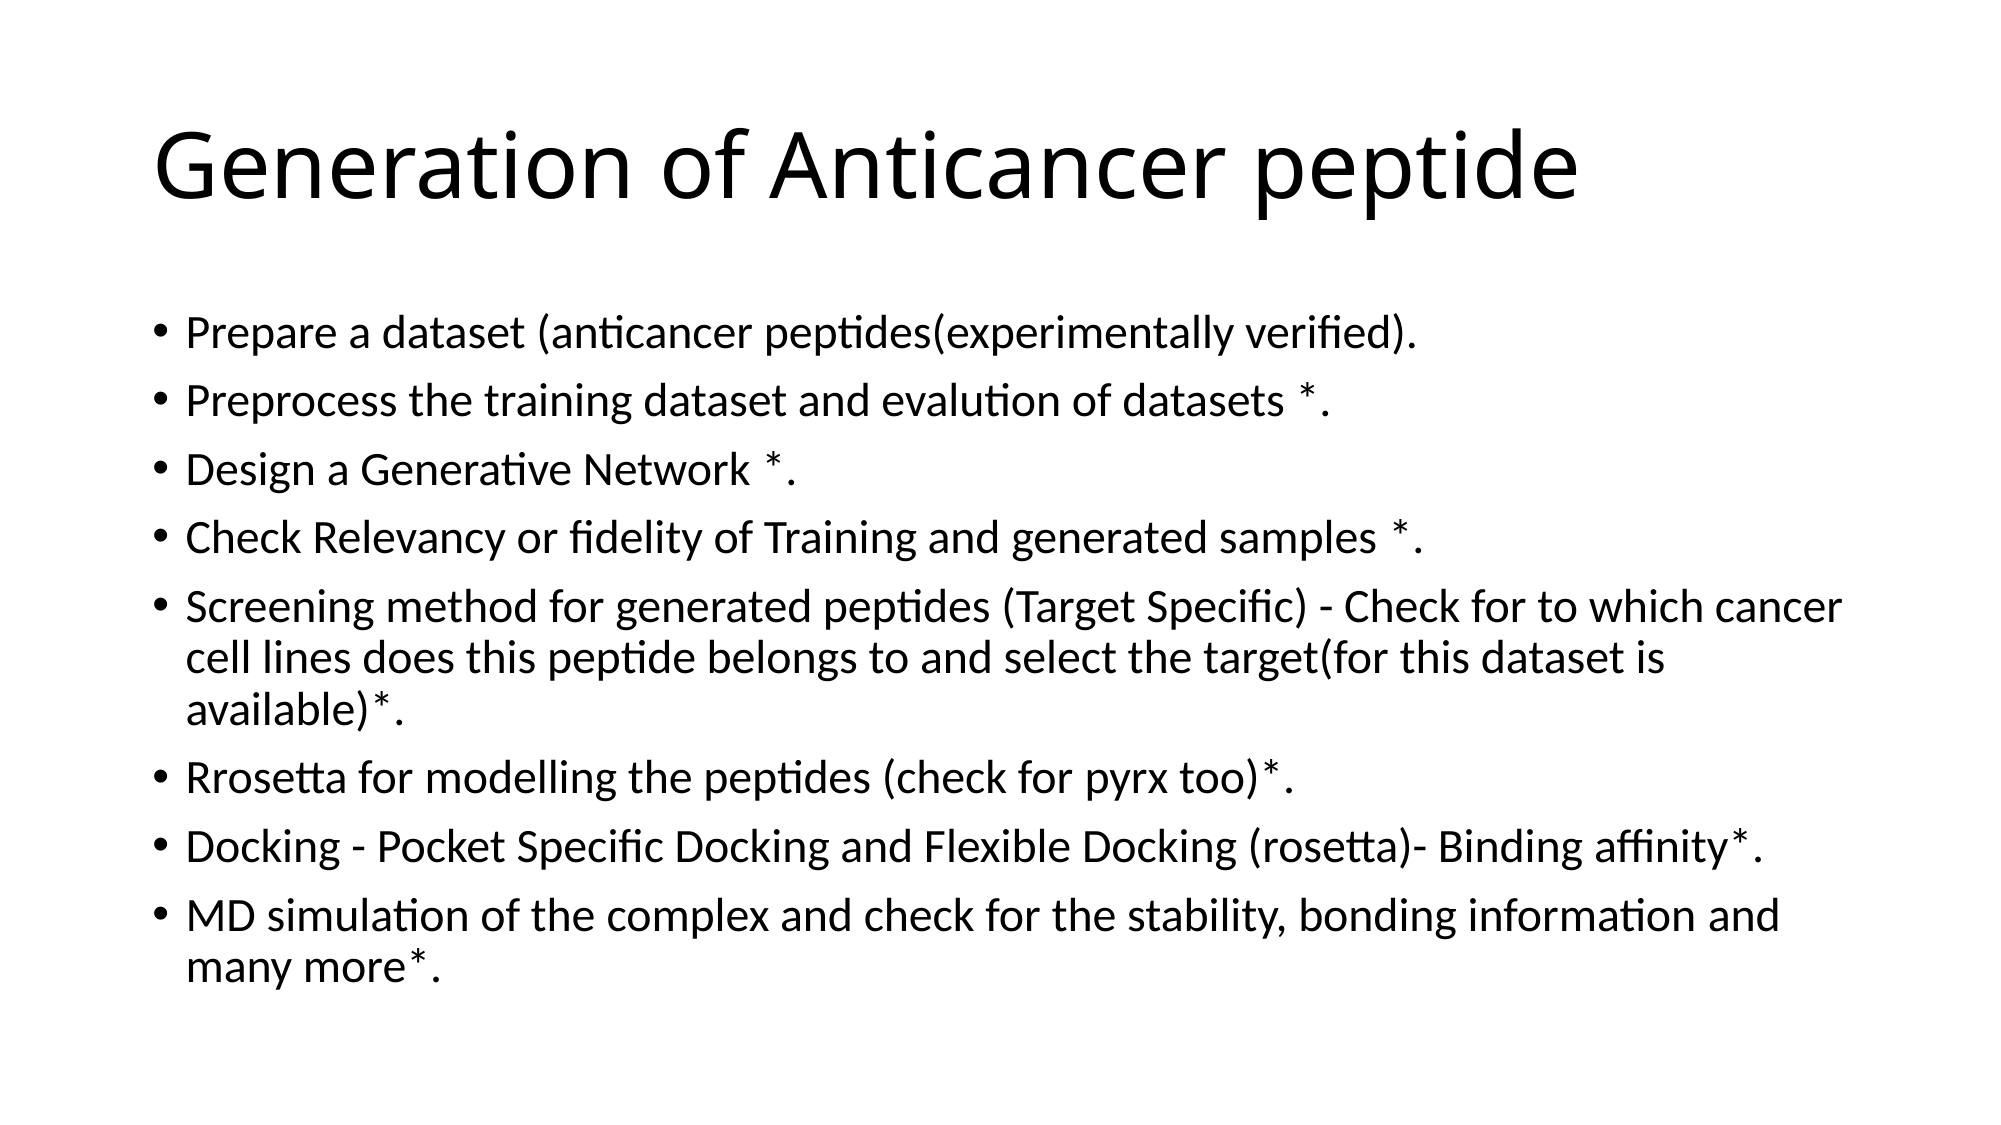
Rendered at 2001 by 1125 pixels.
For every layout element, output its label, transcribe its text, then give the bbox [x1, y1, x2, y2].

title Generation of Anticancer peptide [137, 59, 1863, 278]
list Prepare a dataset (anticancer peptides(experimentally verified). Preprocess the training dataset and evalution of datasets *. Design a Generative Network *. Check Relevancy or fidelity of Training and generated samples *. Screening method for generated peptides (Target Specific) - Check for to which cancer cell lines does this peptide belongs to and select the target(for this dataset is available)*. Rrosetta for modelling the peptides (check for pyrx too)*. Docking - Pocket Specific Docking and Flexible Docking (rosetta)- Binding affinity*. MD simulation of the complex and check for the stability, bonding information and many more*. [137, 299, 1863, 1014]
